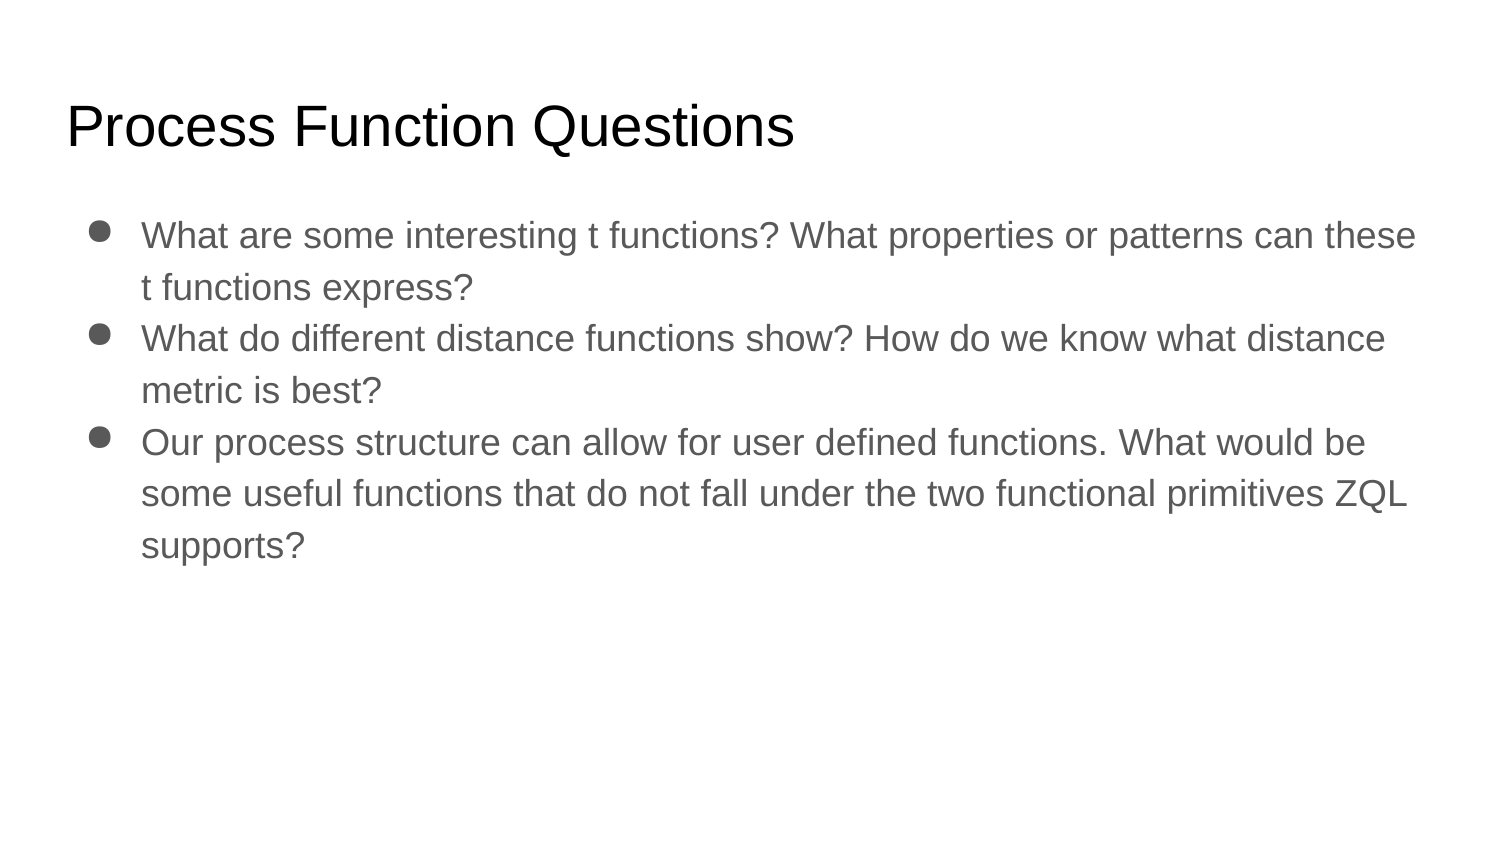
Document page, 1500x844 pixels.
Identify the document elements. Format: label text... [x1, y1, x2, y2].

list What are some interesting t functions? What properties or patterns can these t functions express? What do different distance functions show? How do we know what distance metric is best? Our process structure can allow for user defined functions. What would be some useful functions that do not fall under the two functional primitives ZQL supports? [51, 189, 1449, 750]
title Process Function Questions [51, 72, 1449, 167]
